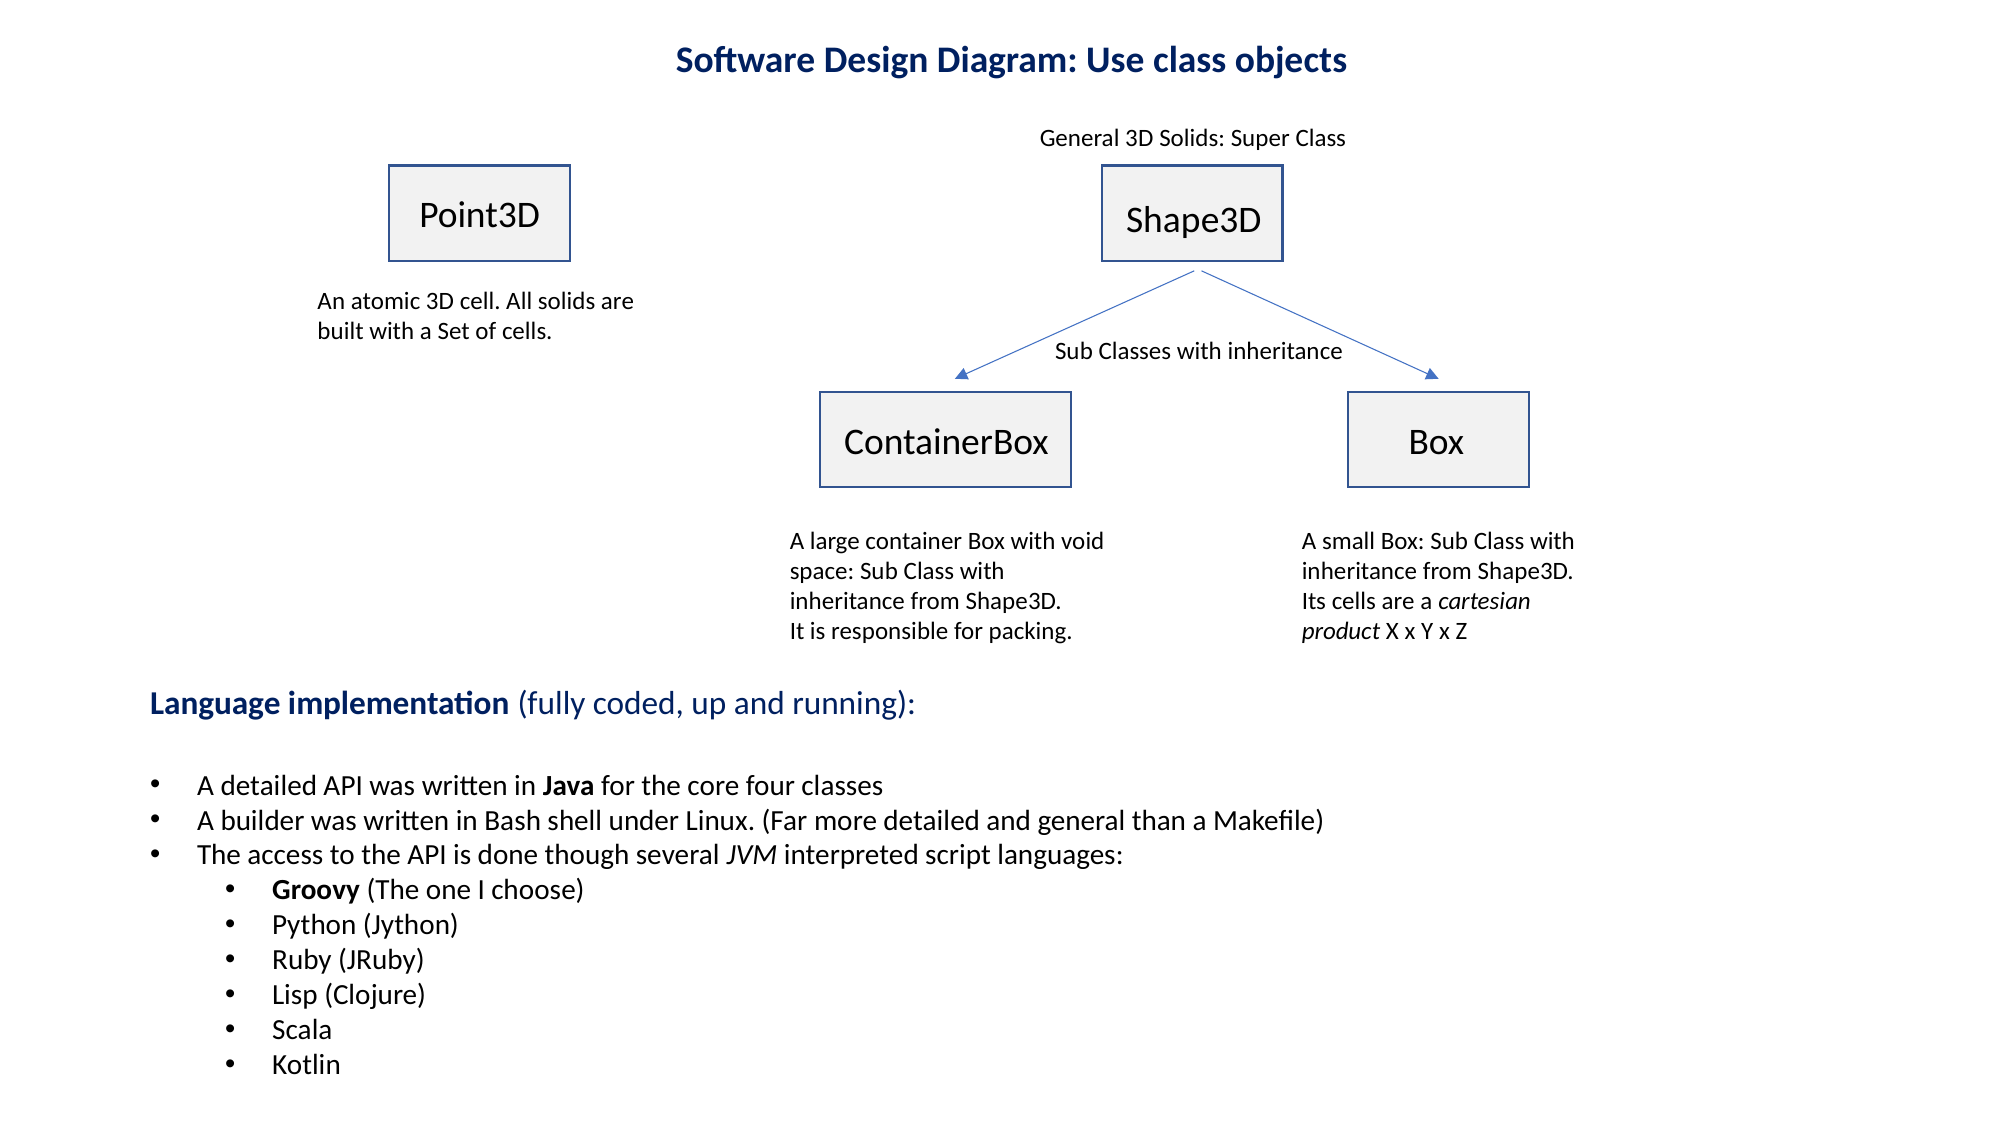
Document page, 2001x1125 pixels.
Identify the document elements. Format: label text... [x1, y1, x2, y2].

text_box Software Design Diagram: Use class objects [507, 27, 1517, 87]
text_box Language implementation (fully coded, up and running): A detailed API was written in Java for the core four classes A builder was written in Bash shell under Linux. (Far more detailed and general than a Makefile) The access to the API is done though several JVM interpreted script languages: Groovy (The one I choose) Python (Jython) Ruby (JRuby) Lisp (Clojure) Scala Kotlin [135, 673, 1415, 1088]
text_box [302, 113, 1613, 654]
